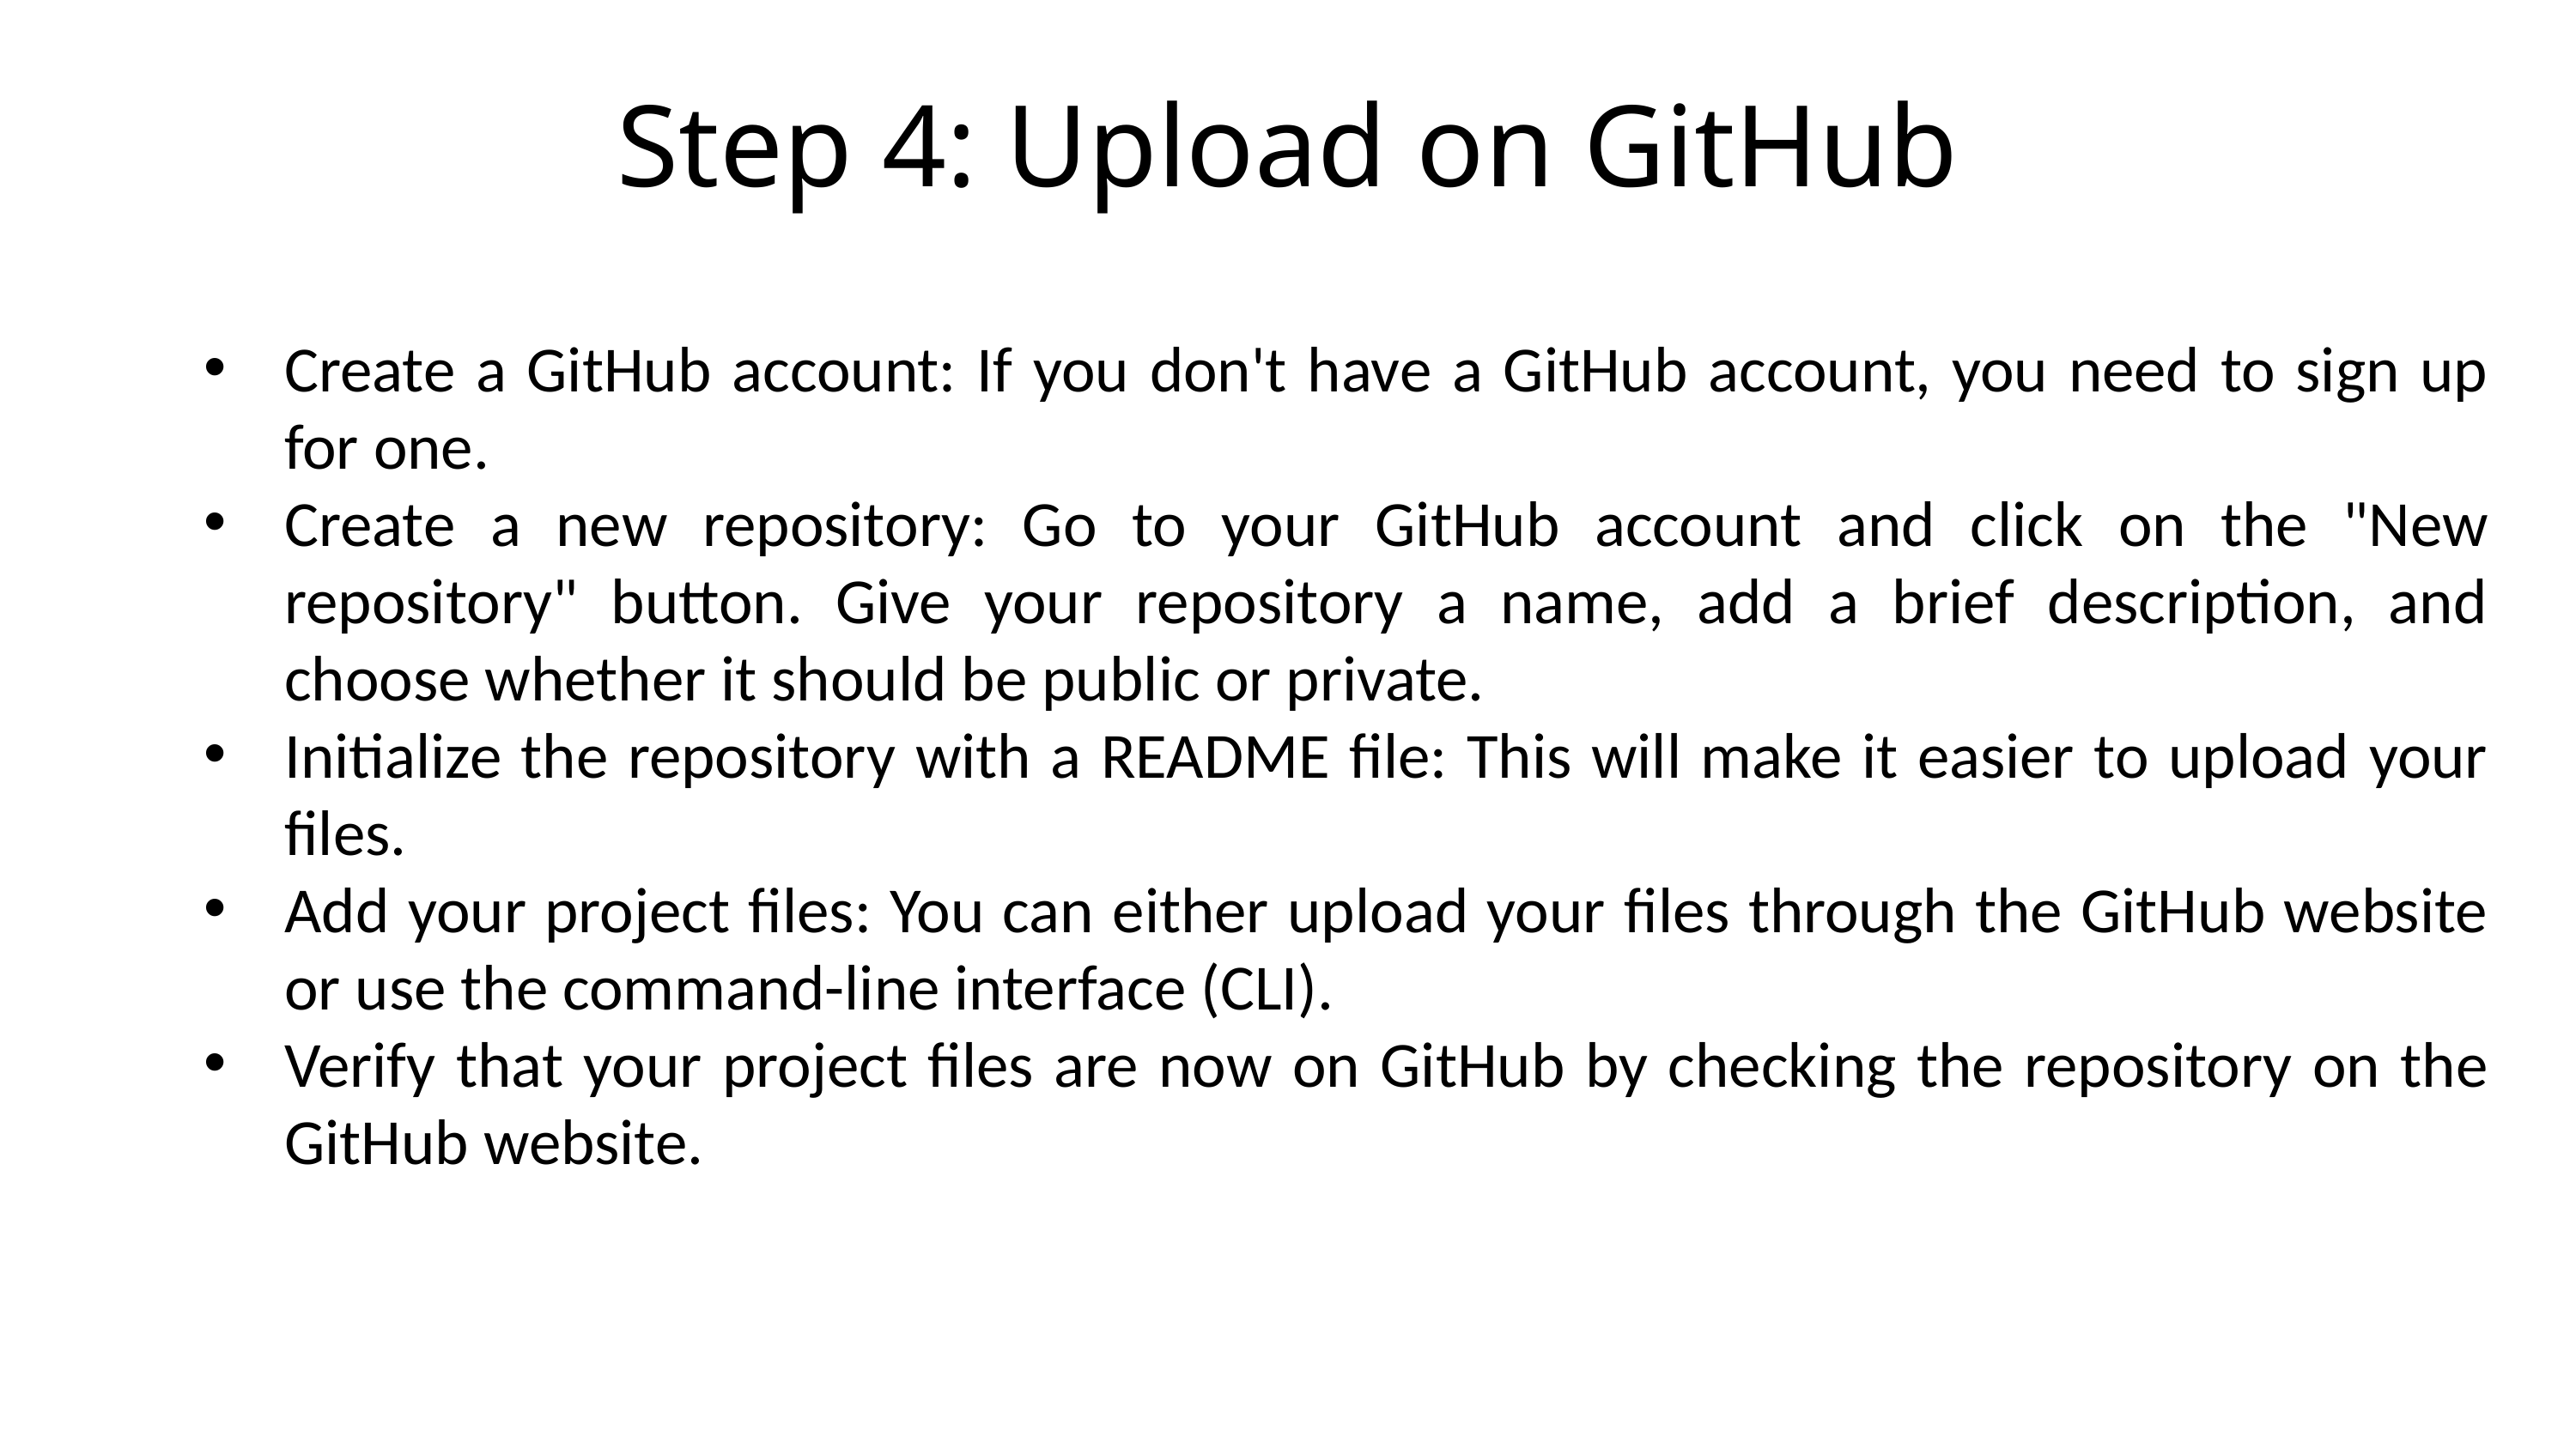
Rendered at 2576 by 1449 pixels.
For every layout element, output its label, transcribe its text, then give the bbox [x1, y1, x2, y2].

text_box Create a GitHub account: If you don't have a GitHub account, you need to sign up for one. Create a new repository: Go to your GitHub account and click on the "New repository" button. Give your repository a name, add a brief description, and choose whether it should be public or private. Initialize the repository with a README file: This will make it easier to upload your files. Add your project files: You can either upload your files through the GitHub website or use the command-line interface (CLI). Verify that your project files are now on GitHub by checking the repository on the GitHub website. [204, 327, 2490, 1346]
text_box Step 4: Upload on GitHub [144, 85, 2432, 210]
